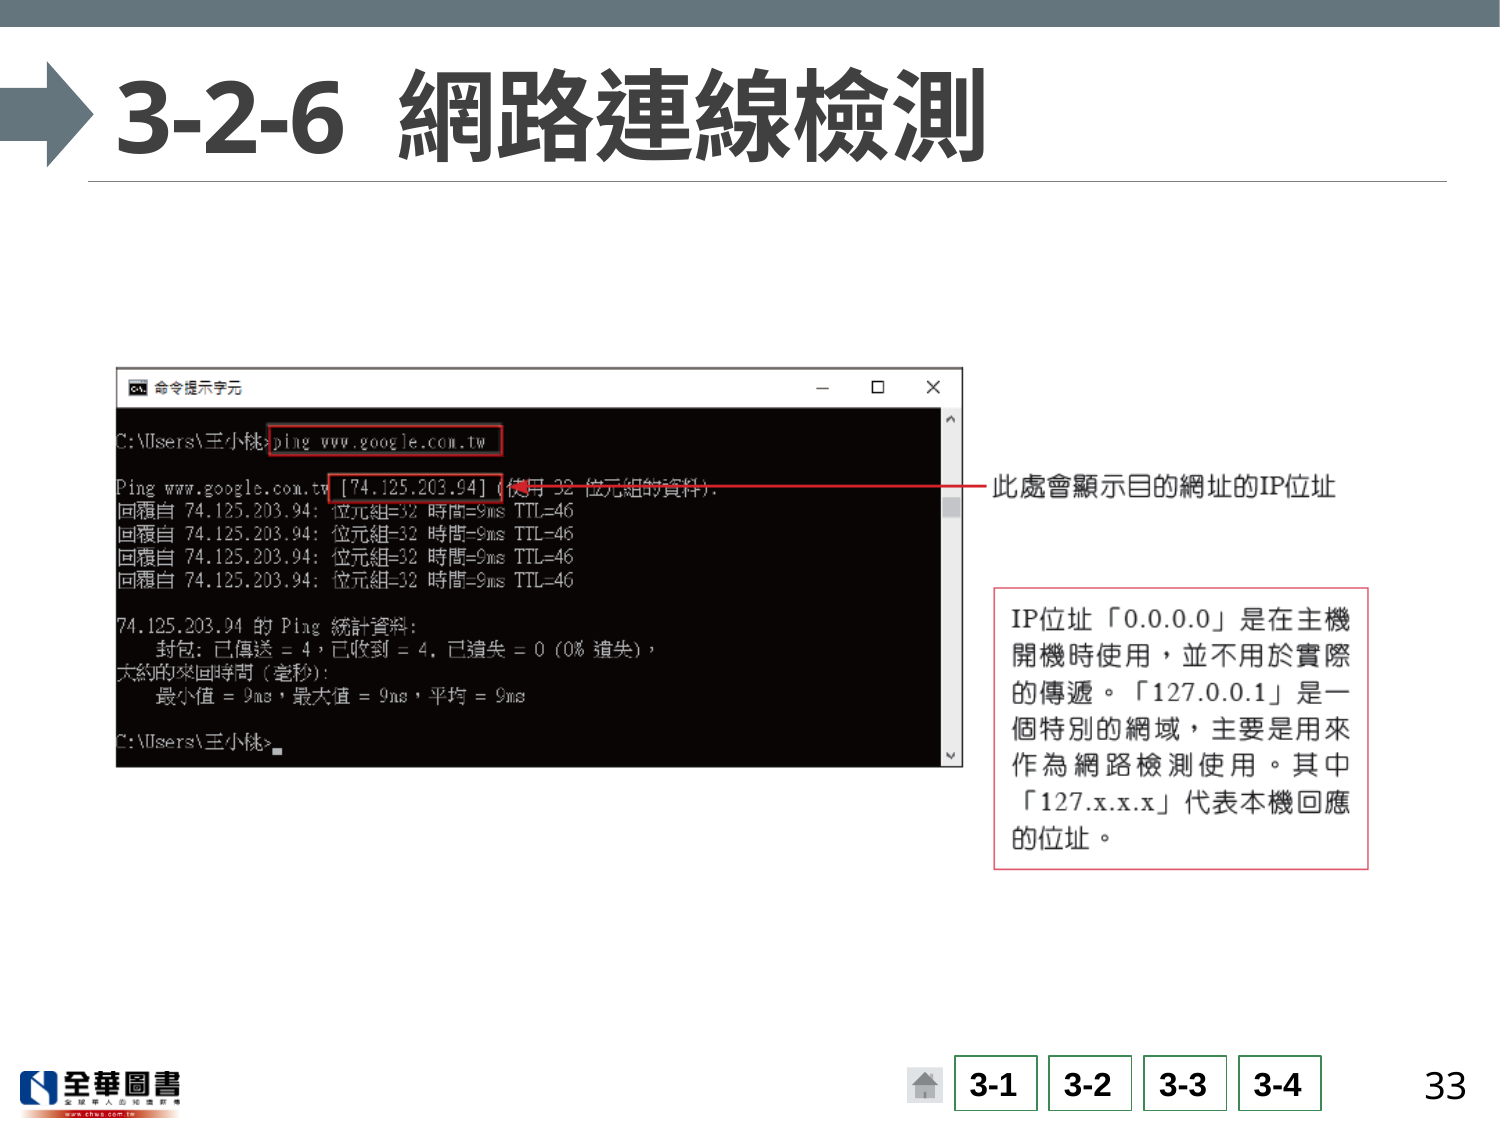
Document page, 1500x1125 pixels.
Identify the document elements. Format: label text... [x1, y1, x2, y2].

picture [20, 1071, 180, 1118]
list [111, 362, 1373, 873]
title 3-2-6 網路連線檢測 [100, 47, 1447, 182]
slide_number 33 [1320, 1057, 1483, 1118]
